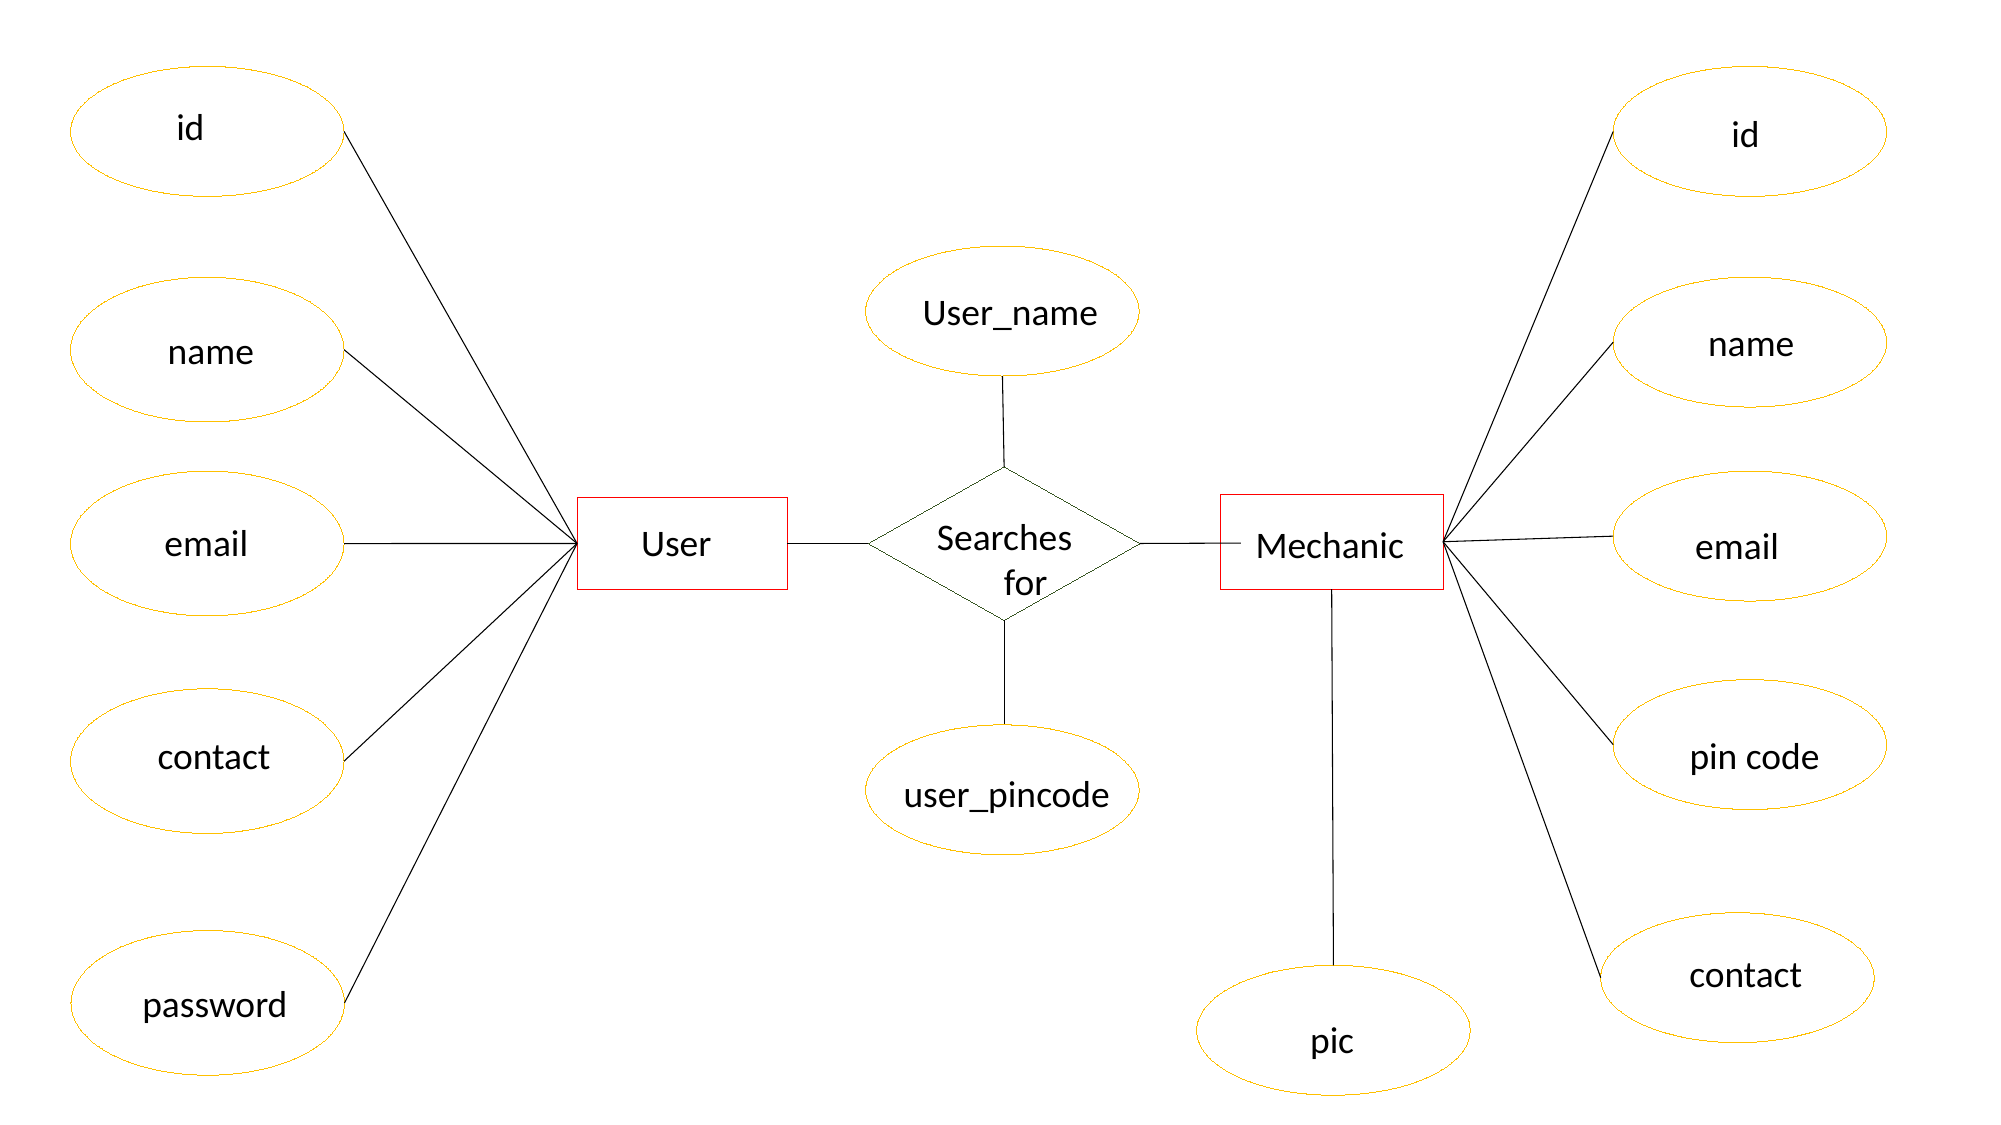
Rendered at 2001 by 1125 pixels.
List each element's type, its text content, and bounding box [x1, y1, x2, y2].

text_box name [1693, 311, 1844, 372]
text_box [1613, 66, 1887, 197]
text_box [70, 277, 344, 410]
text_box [344, 131, 577, 349]
text_box [1614, 471, 1887, 602]
text_box [1196, 965, 1471, 1096]
text_box User [626, 511, 730, 572]
text_box pic [1295, 1008, 1409, 1068]
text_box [344, 543, 578, 1003]
text_box id [1716, 102, 1821, 162]
text_box [70, 66, 345, 197]
text_box [865, 724, 1126, 855]
text_box user_pincode [888, 762, 1146, 822]
text_box email [149, 511, 300, 572]
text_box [1443, 131, 1614, 342]
text_box [1099, 520, 1139, 567]
text_box [1614, 277, 1887, 408]
text_box [1613, 679, 1887, 810]
text_box name [153, 319, 303, 380]
text_box [865, 246, 1140, 376]
text_box [70, 930, 345, 1076]
text_box [70, 688, 344, 834]
text_box password [127, 972, 309, 1033]
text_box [1443, 541, 1601, 978]
text_box email [1680, 514, 1831, 575]
text_box pin code [1674, 724, 1844, 785]
text_box [1220, 494, 1443, 590]
text_box Mechanic [1240, 513, 1429, 573]
text_box User_name [907, 280, 1124, 341]
text_box id [161, 95, 266, 155]
text_box [132, 391, 283, 463]
text_box contact [142, 724, 293, 785]
text_box [936, 467, 1072, 505]
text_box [1443, 536, 1614, 541]
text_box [1601, 541, 1614, 745]
text_box [869, 515, 918, 572]
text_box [344, 349, 577, 543]
text_box Searches for [918, 505, 1099, 611]
text_box [577, 497, 788, 590]
text_box [1600, 912, 1875, 1043]
text_box [987, 611, 1021, 621]
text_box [1443, 342, 1614, 536]
text_box contact [1674, 942, 1856, 1002]
text_box [70, 471, 344, 616]
